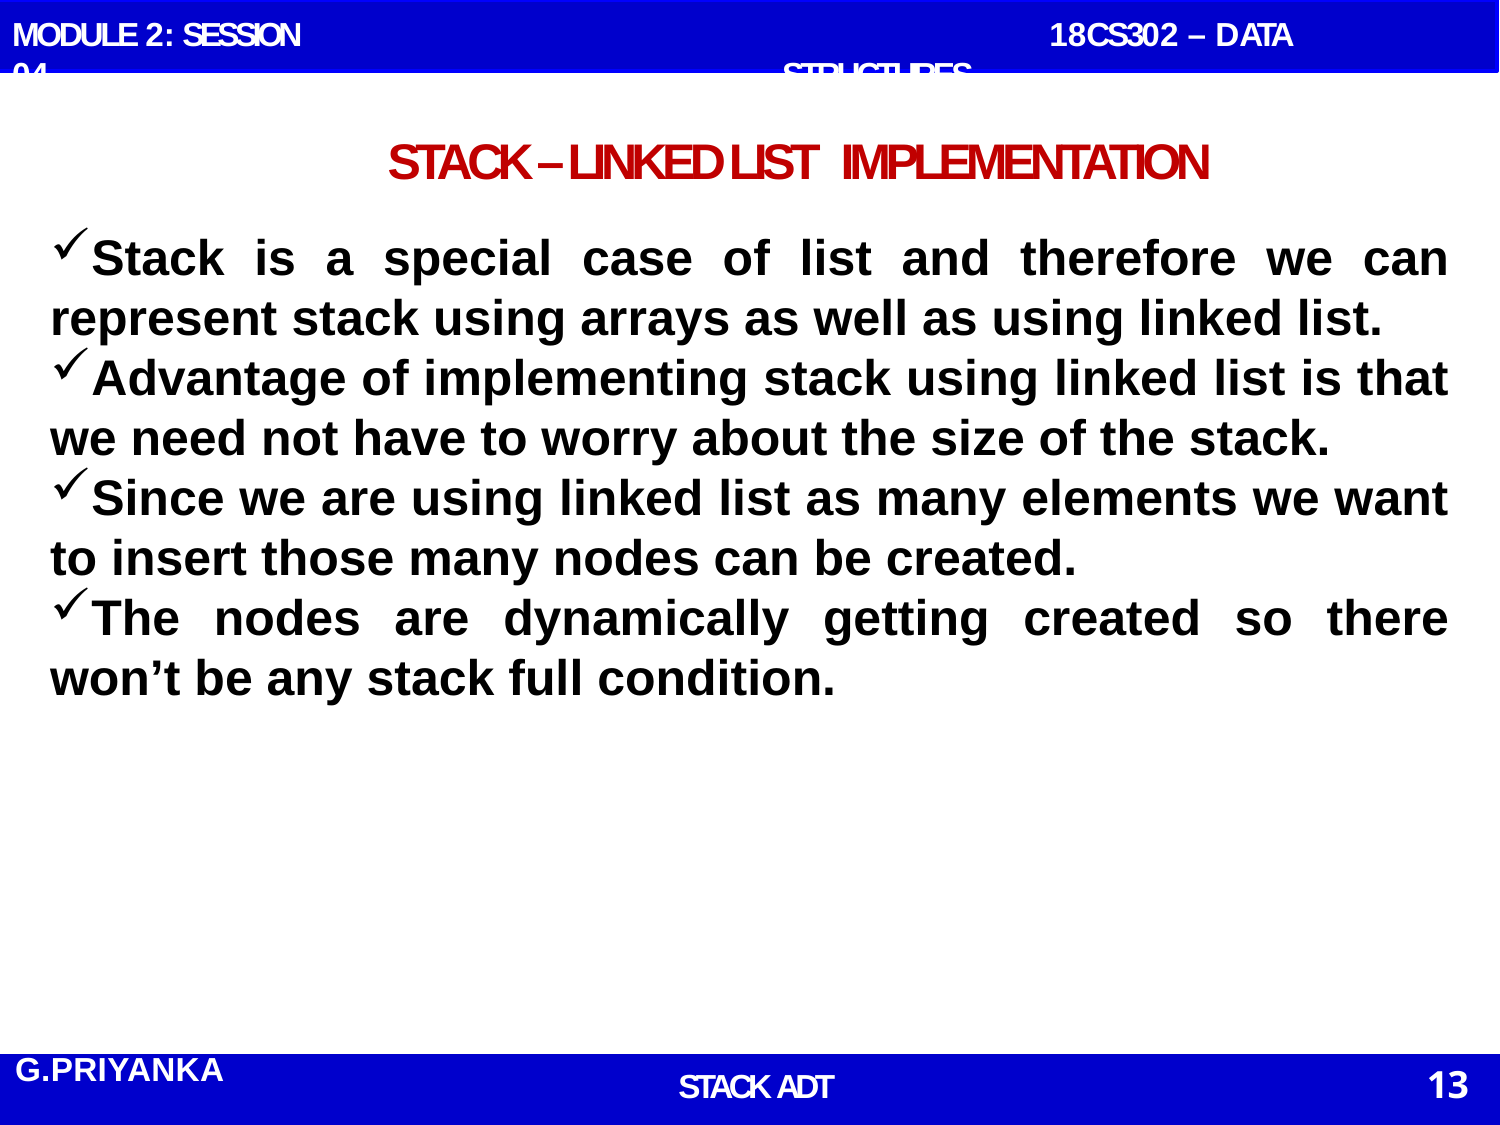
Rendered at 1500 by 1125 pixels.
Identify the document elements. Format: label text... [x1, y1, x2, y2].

text_box 18CS302 – DATA STRUCTURES [780, 11, 1483, 94]
text_box MODULE 2: SESSION 04 [9, 11, 346, 94]
list Stack is a special case of list and therefore we can represent stack using arrays as well as using linked list. Advantage of implementing stack using linked list is that we need not have to worry about the size of the stack. Since we are using linked list as many elements we want to insert those many nodes can be created. The nodes are dynamically getting created so there won’t be any stack full condition. [50, 224, 1450, 710]
text_box D STACK ADT KCT 13 13 [504, 1058, 1500, 1106]
text_box [0, 0, 1497, 71]
title STACK – LINKED LIST IMPLEMENTATION [249, 127, 1375, 224]
text_box G.PRIYANKA [10, 1053, 245, 1088]
text_box [0, 1054, 1500, 1125]
